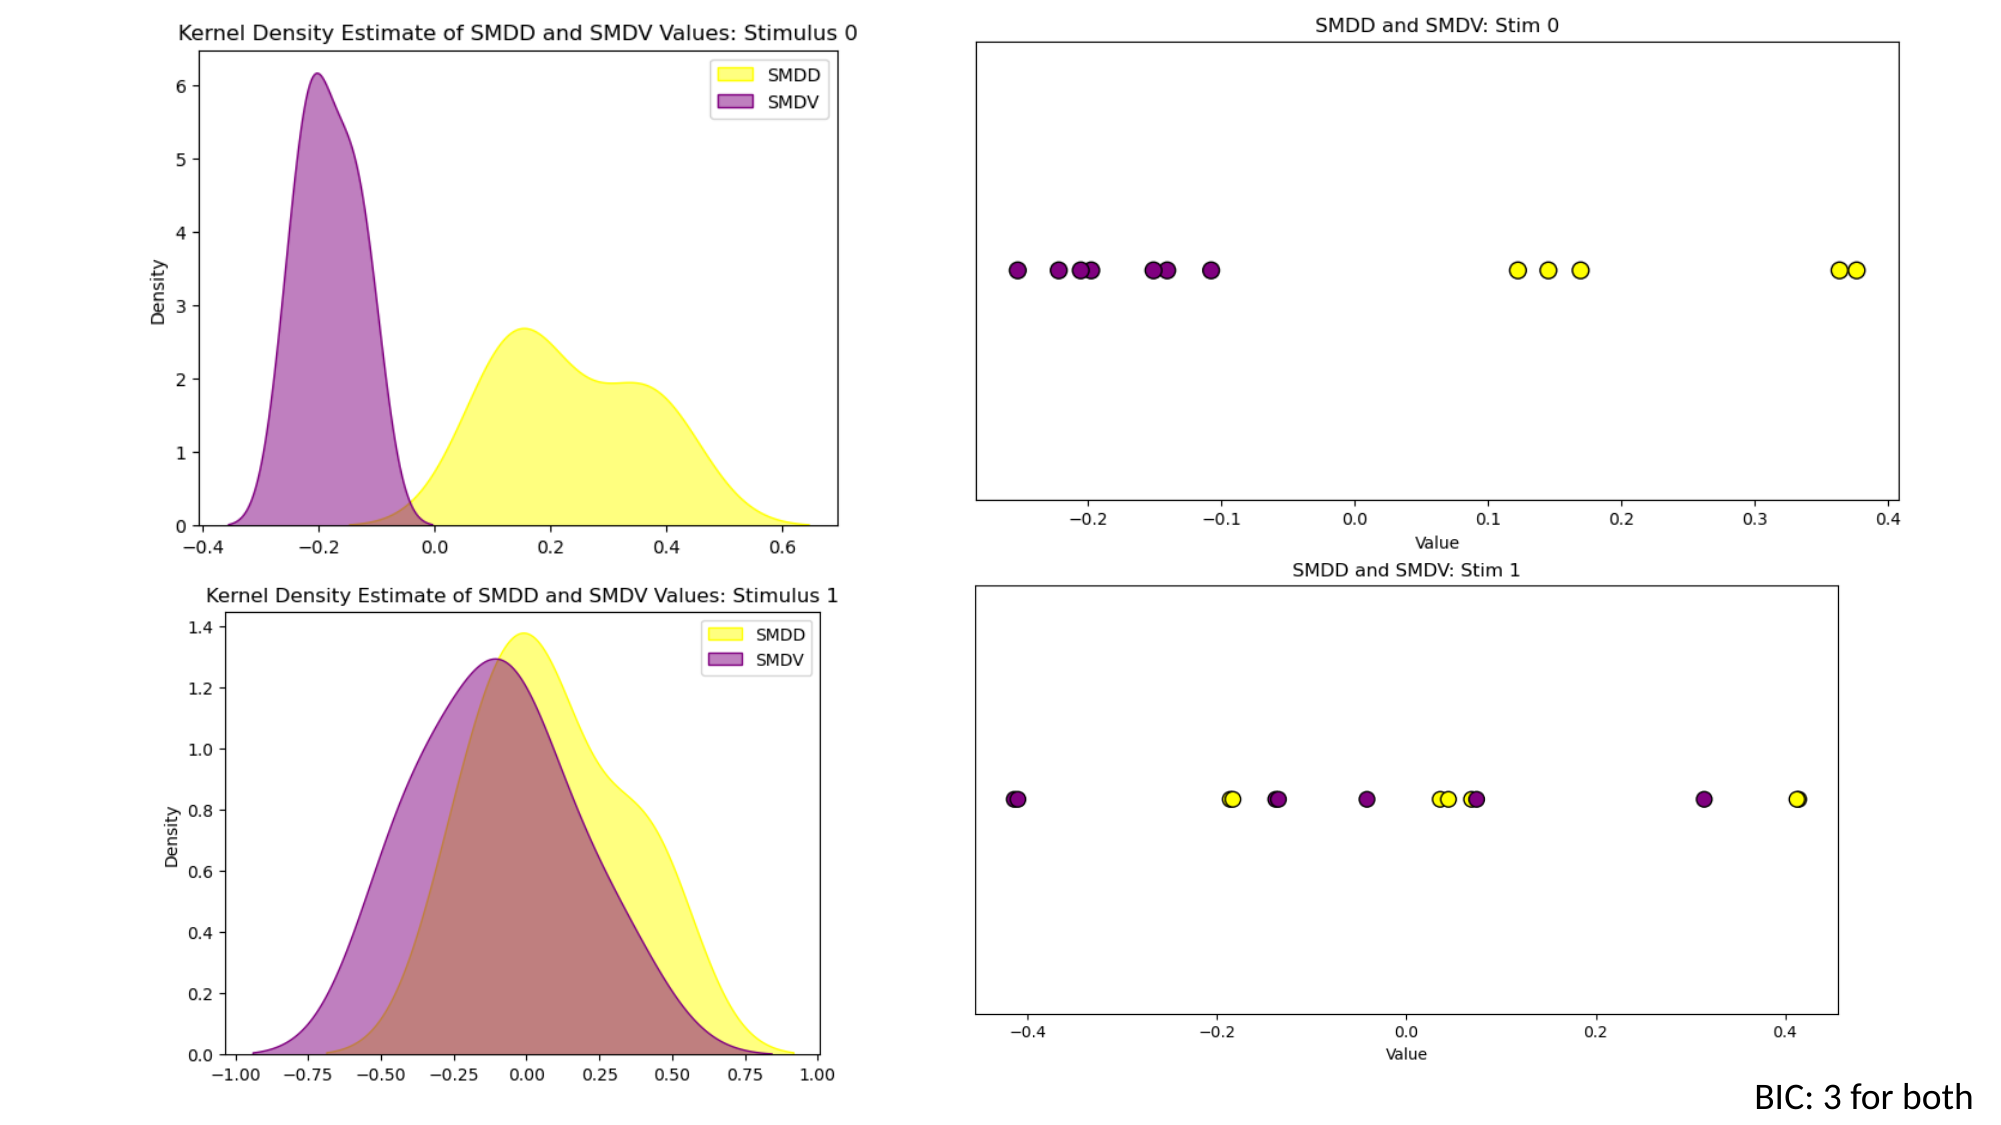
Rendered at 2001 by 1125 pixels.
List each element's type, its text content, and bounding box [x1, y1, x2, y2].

text_box BIC: 3 for both [1739, 1064, 2000, 1125]
picture [152, 576, 851, 1095]
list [964, 6, 1913, 563]
picture [964, 552, 1848, 1073]
picture [137, 12, 871, 570]
